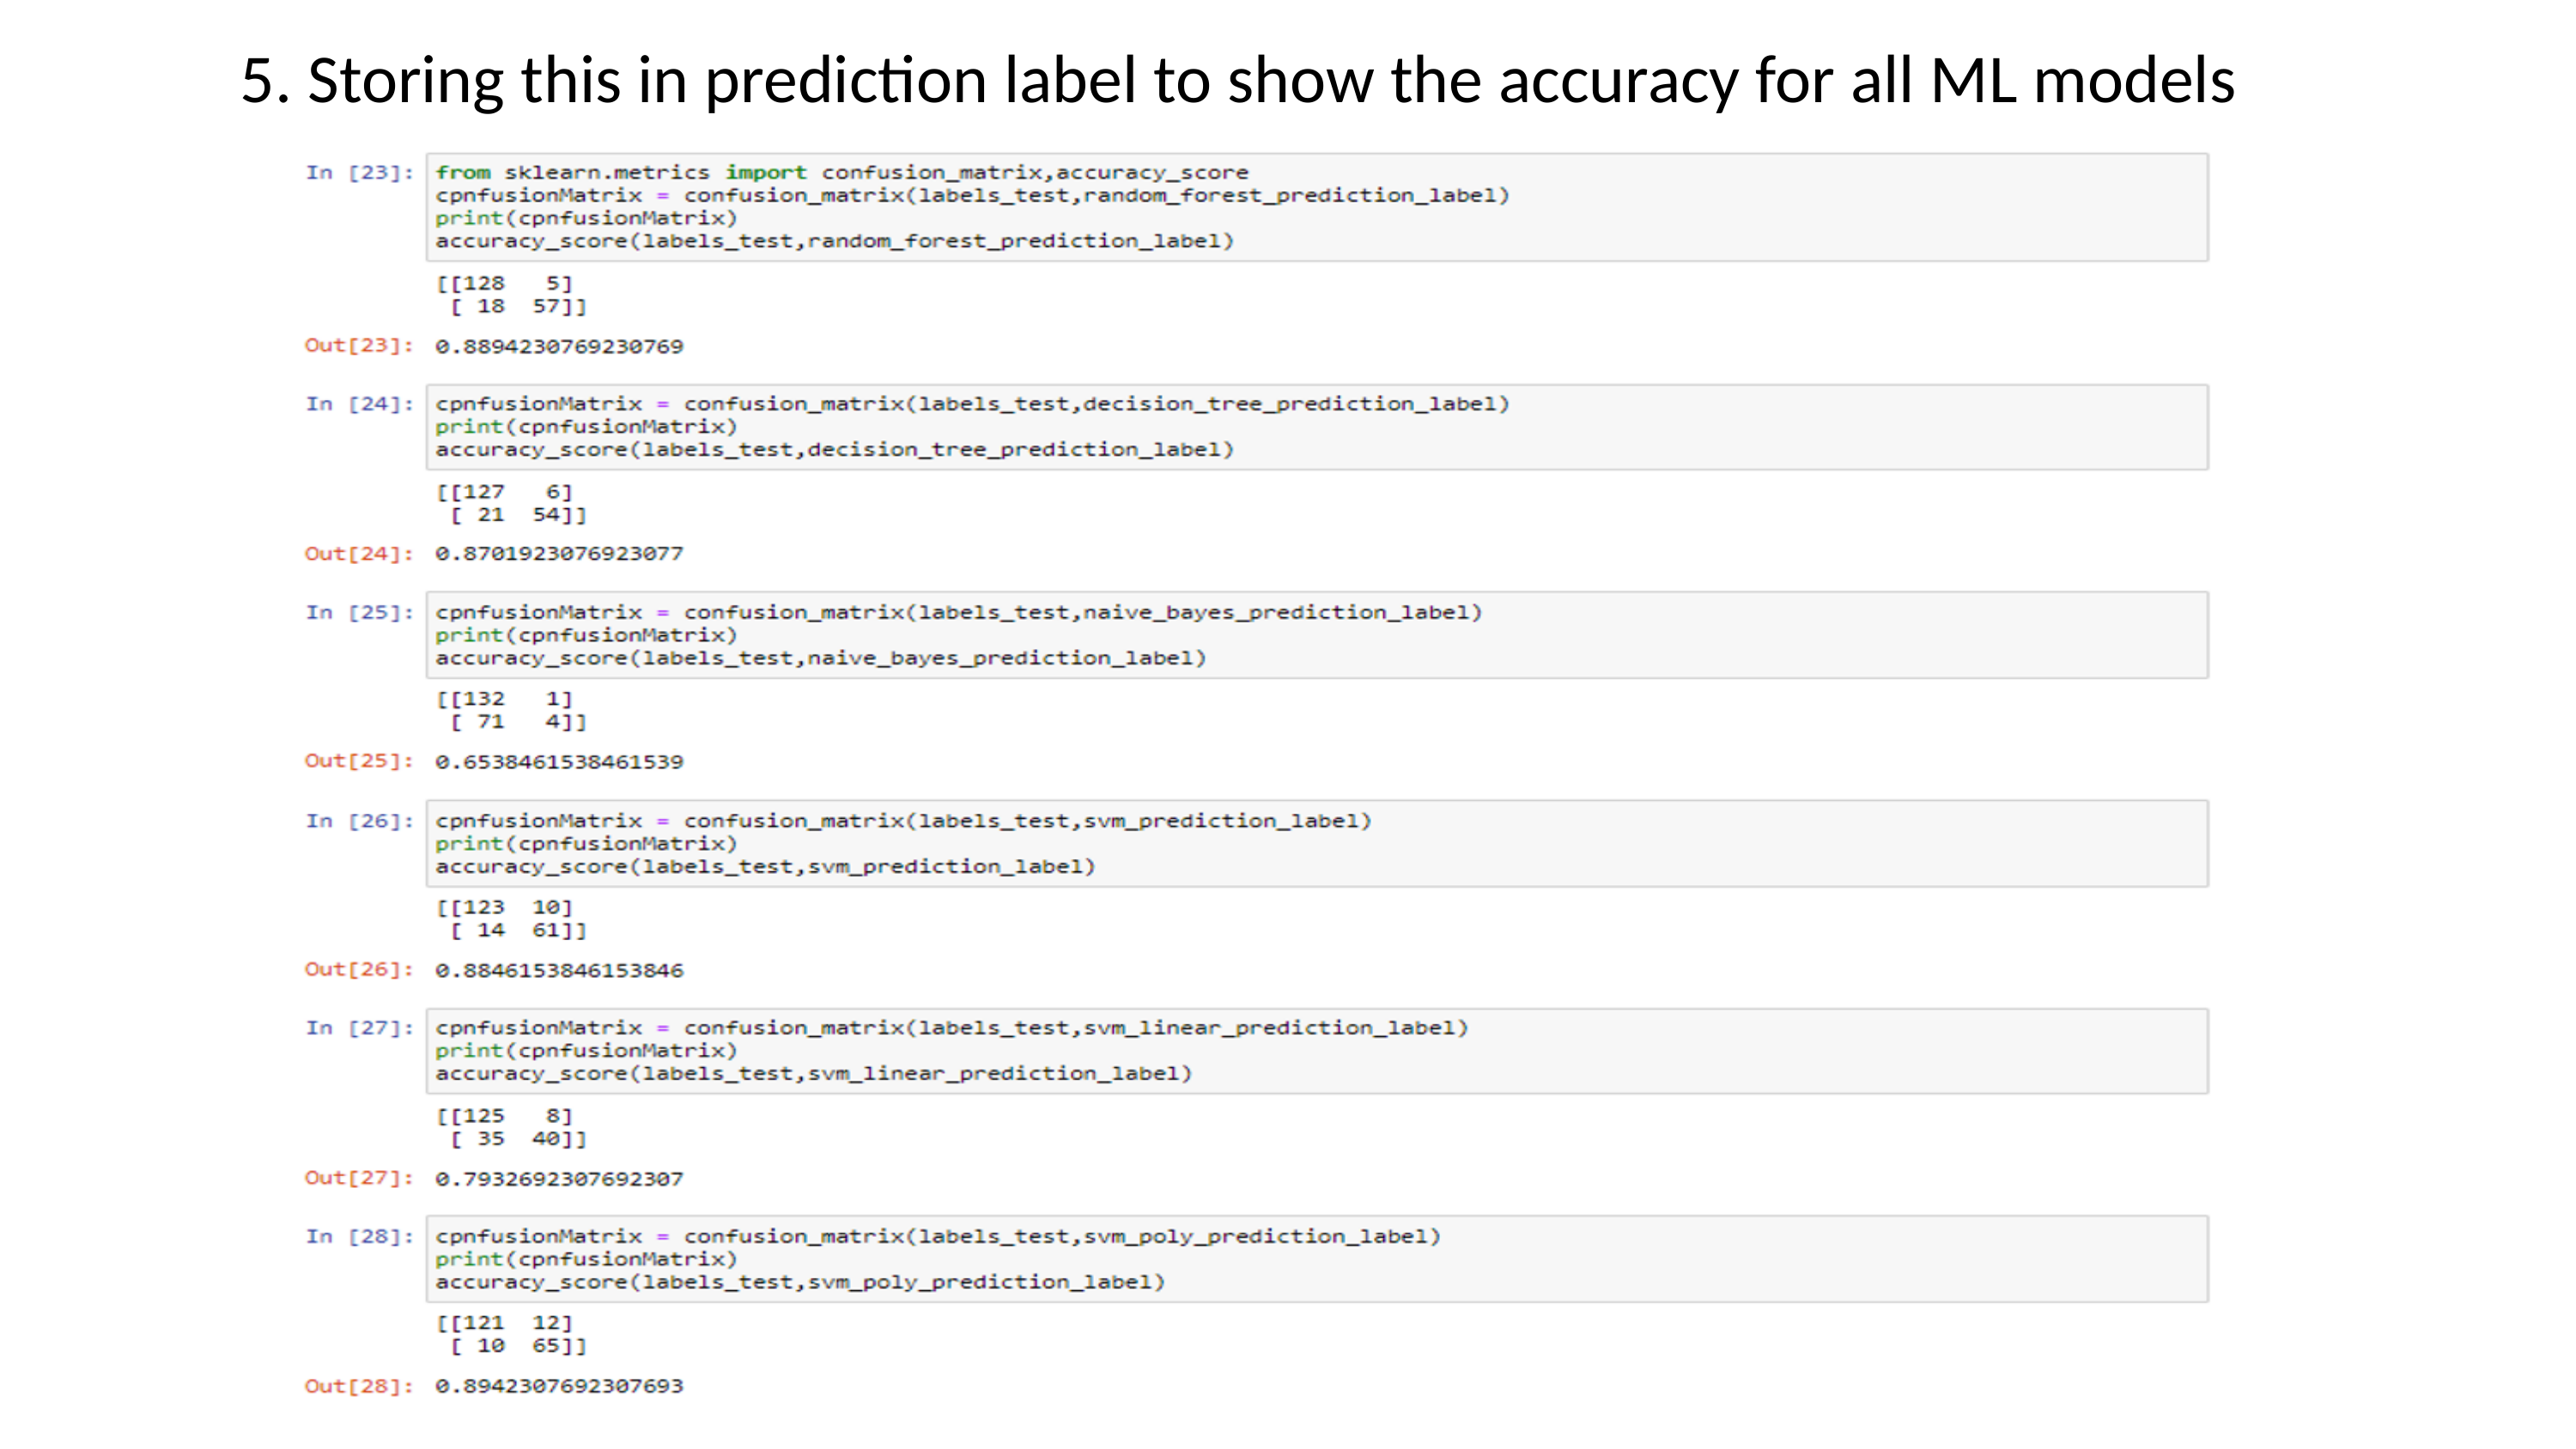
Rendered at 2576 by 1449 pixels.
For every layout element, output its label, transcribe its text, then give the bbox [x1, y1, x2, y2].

title 5. Storing this in prediction label to show the accuracy for all ML models [182, 27, 2297, 124]
picture [233, 139, 2246, 1417]
